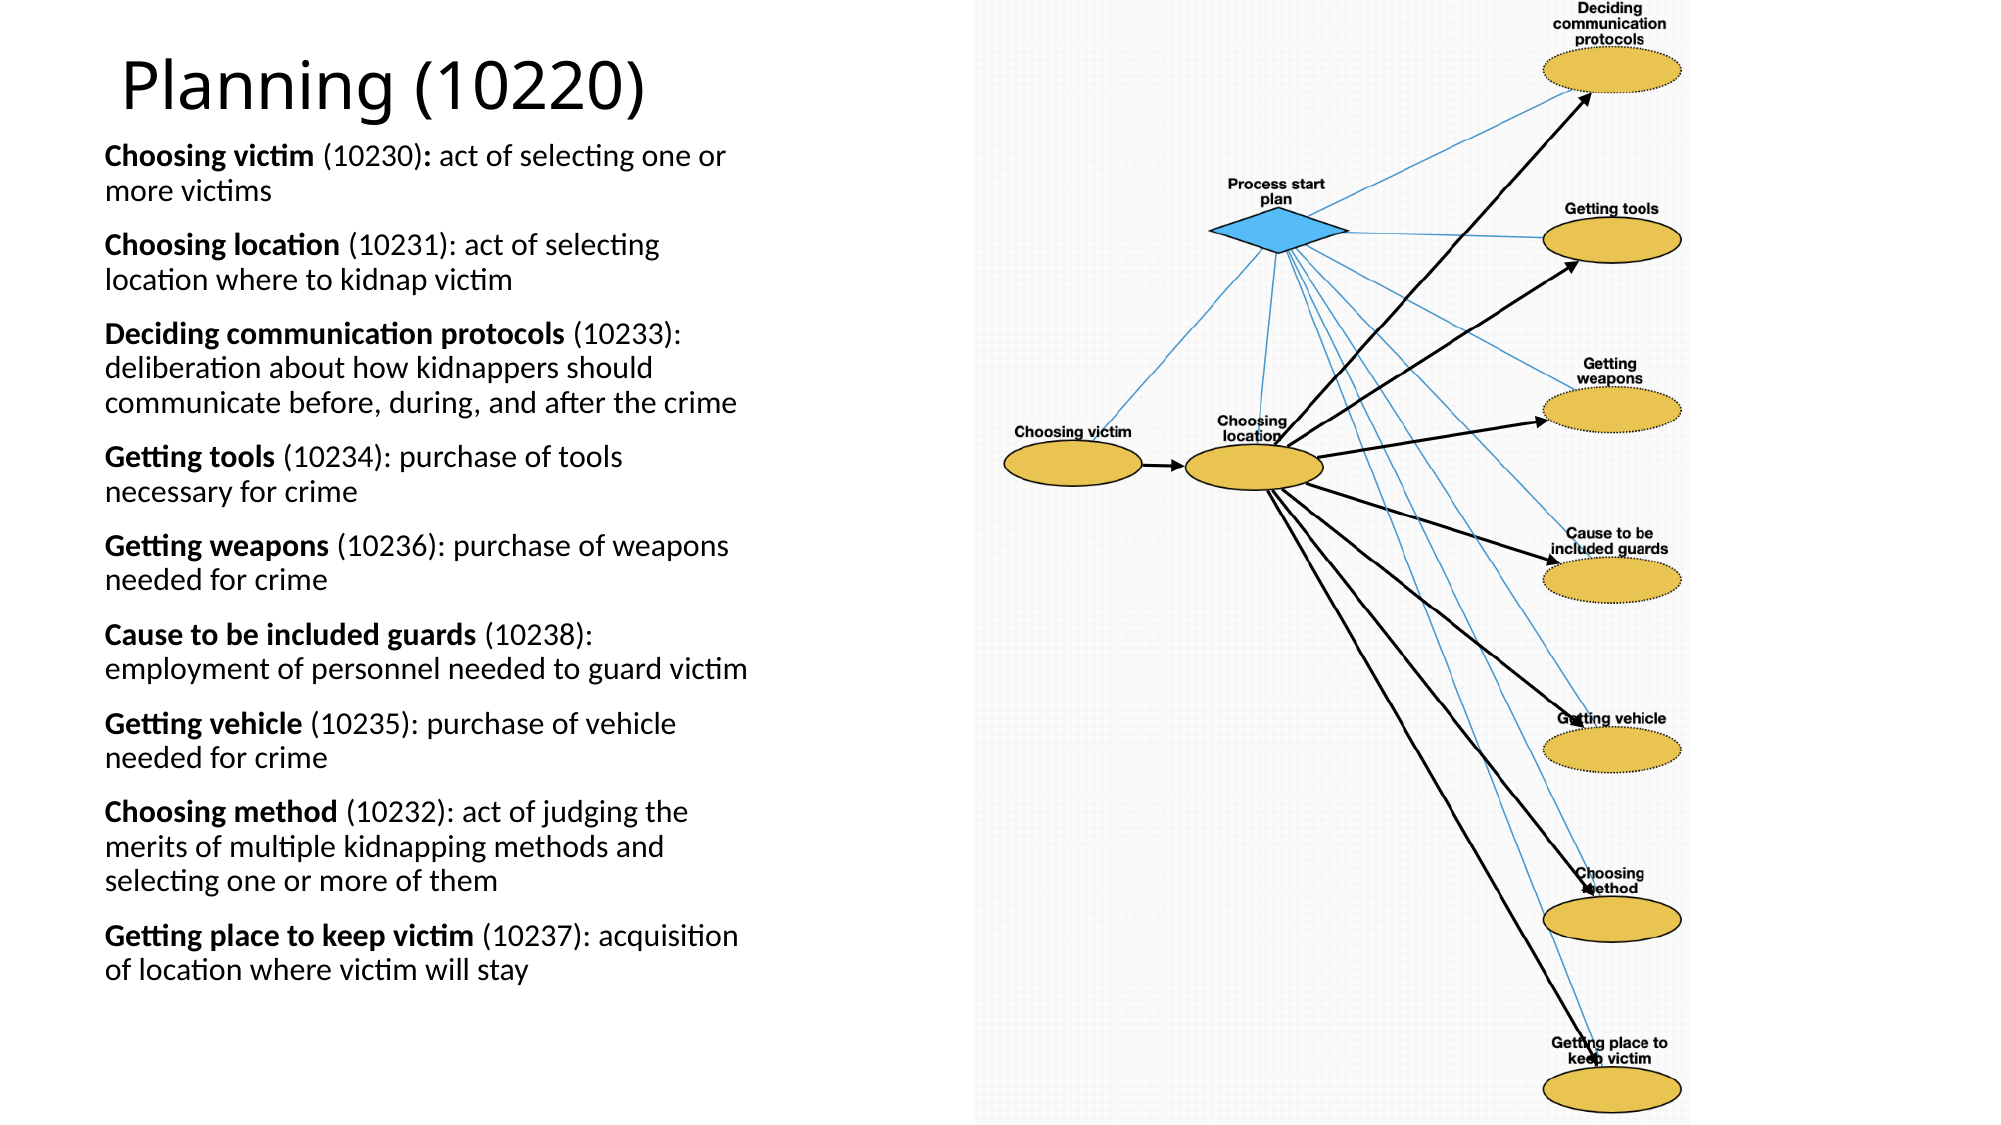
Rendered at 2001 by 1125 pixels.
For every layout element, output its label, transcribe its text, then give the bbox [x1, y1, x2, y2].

picture [975, 0, 1690, 1125]
title Planning (10220) [104, 44, 750, 131]
list Choosing victim (10230): act of selecting one or more victims Choosing location (10231): act of selecting location where to kidnap victim Deciding communication protocols (10233): deliberation about how kidnappers should communicate before, during, and after the crime Getting tools (10234): purchase of tools necessary for crime Getting weapons (10236): purchase of weapons needed for crime Cause to be included guards (10238): employment of personnel needed to guard victim Getting vehicle (10235): purchase of vehicle needed for crime Choosing method (10232): act of judging the merits of multiple kidnapping methods and selecting one or more of them Getting place to keep victim (10237): acquisition of location where victim will stay [89, 131, 765, 1008]
